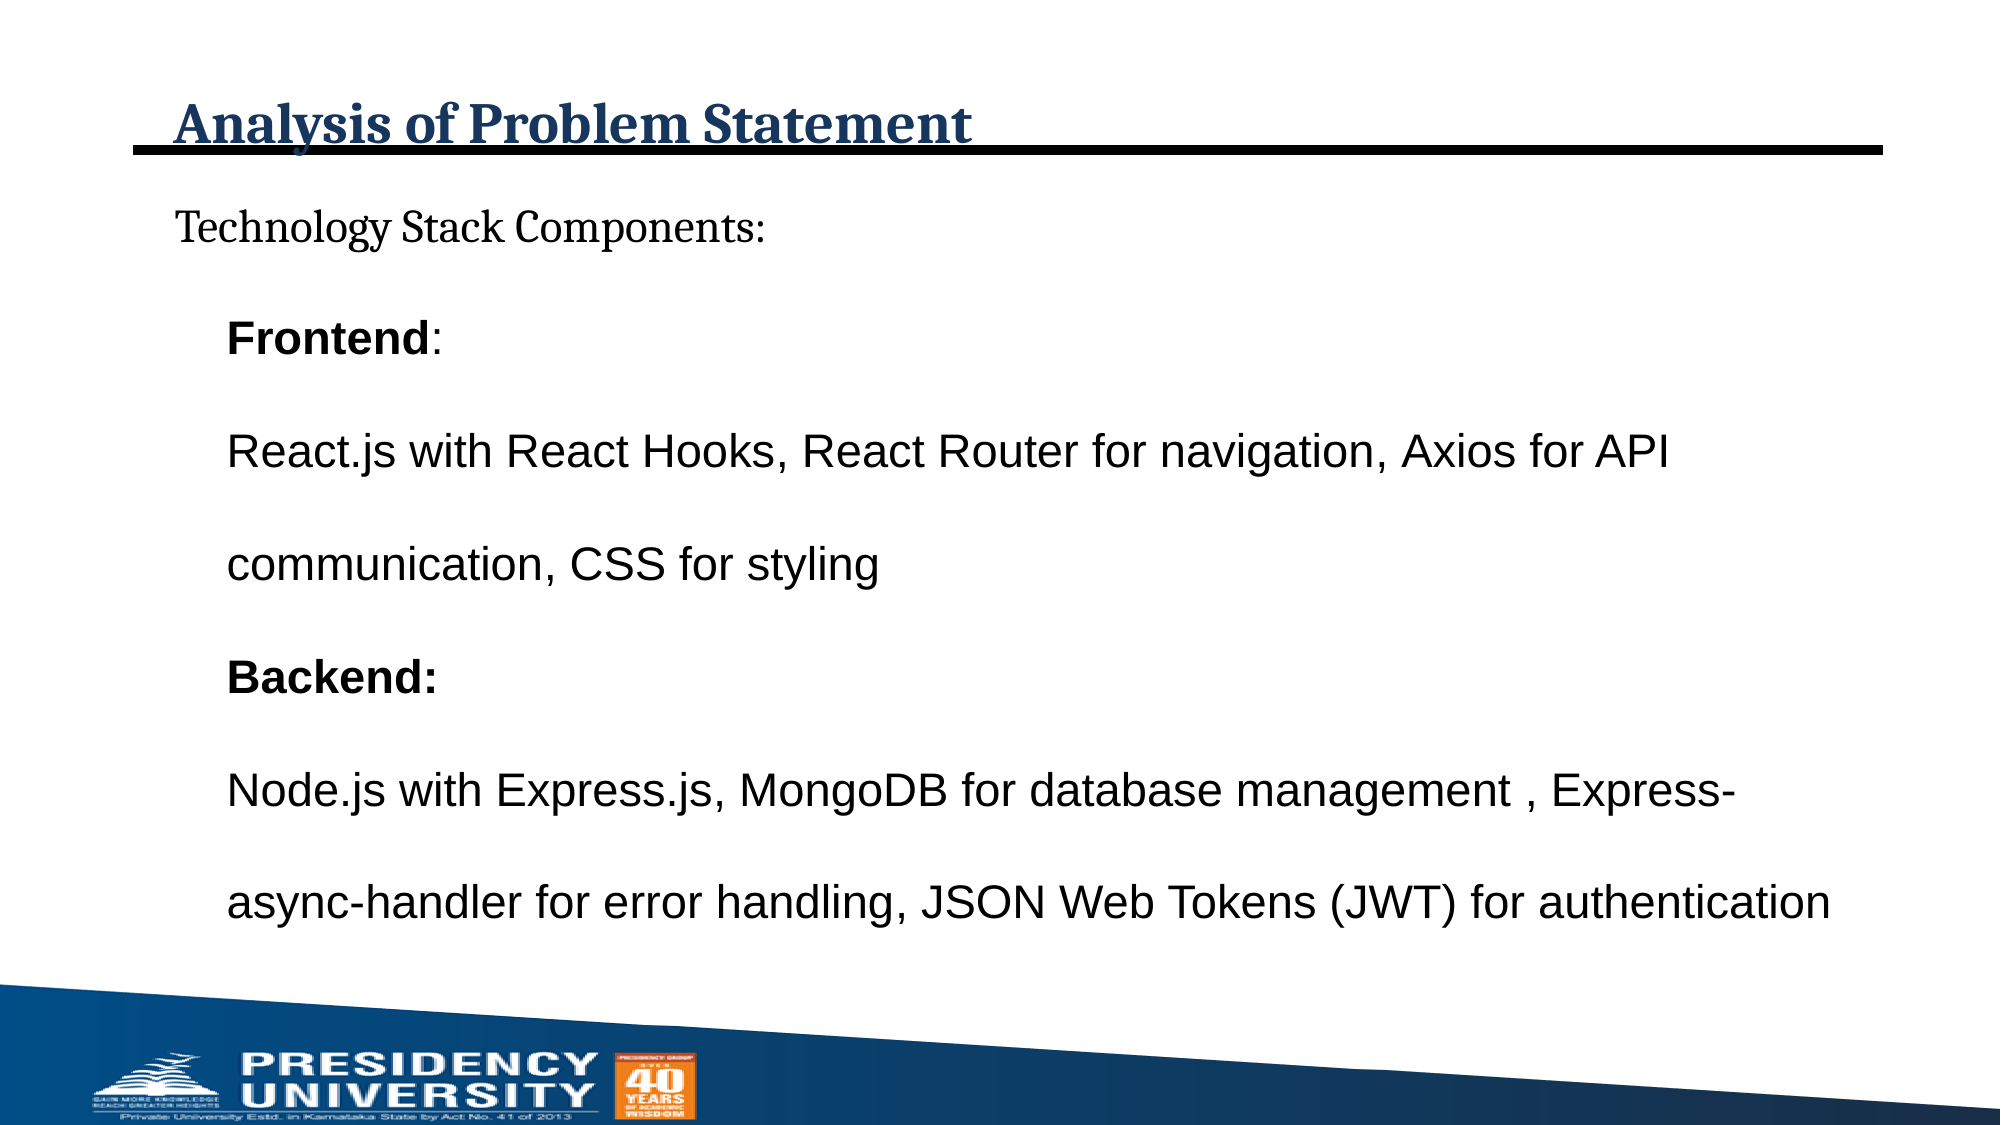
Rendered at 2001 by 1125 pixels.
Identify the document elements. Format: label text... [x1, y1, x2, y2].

title Analysis of Problem Statement [133, 45, 1884, 125]
list Technology Stack Components: Frontend: React.js with React Hooks, React Router for navigation, Axios for API communication, CSS for styling Backend: Node.js with Express.js, MongoDB for database management , Express-async-handler for error handling, JSON Web Tokens (JWT) for authentication [133, 187, 1884, 1000]
picture [0, 982, 2000, 1125]
